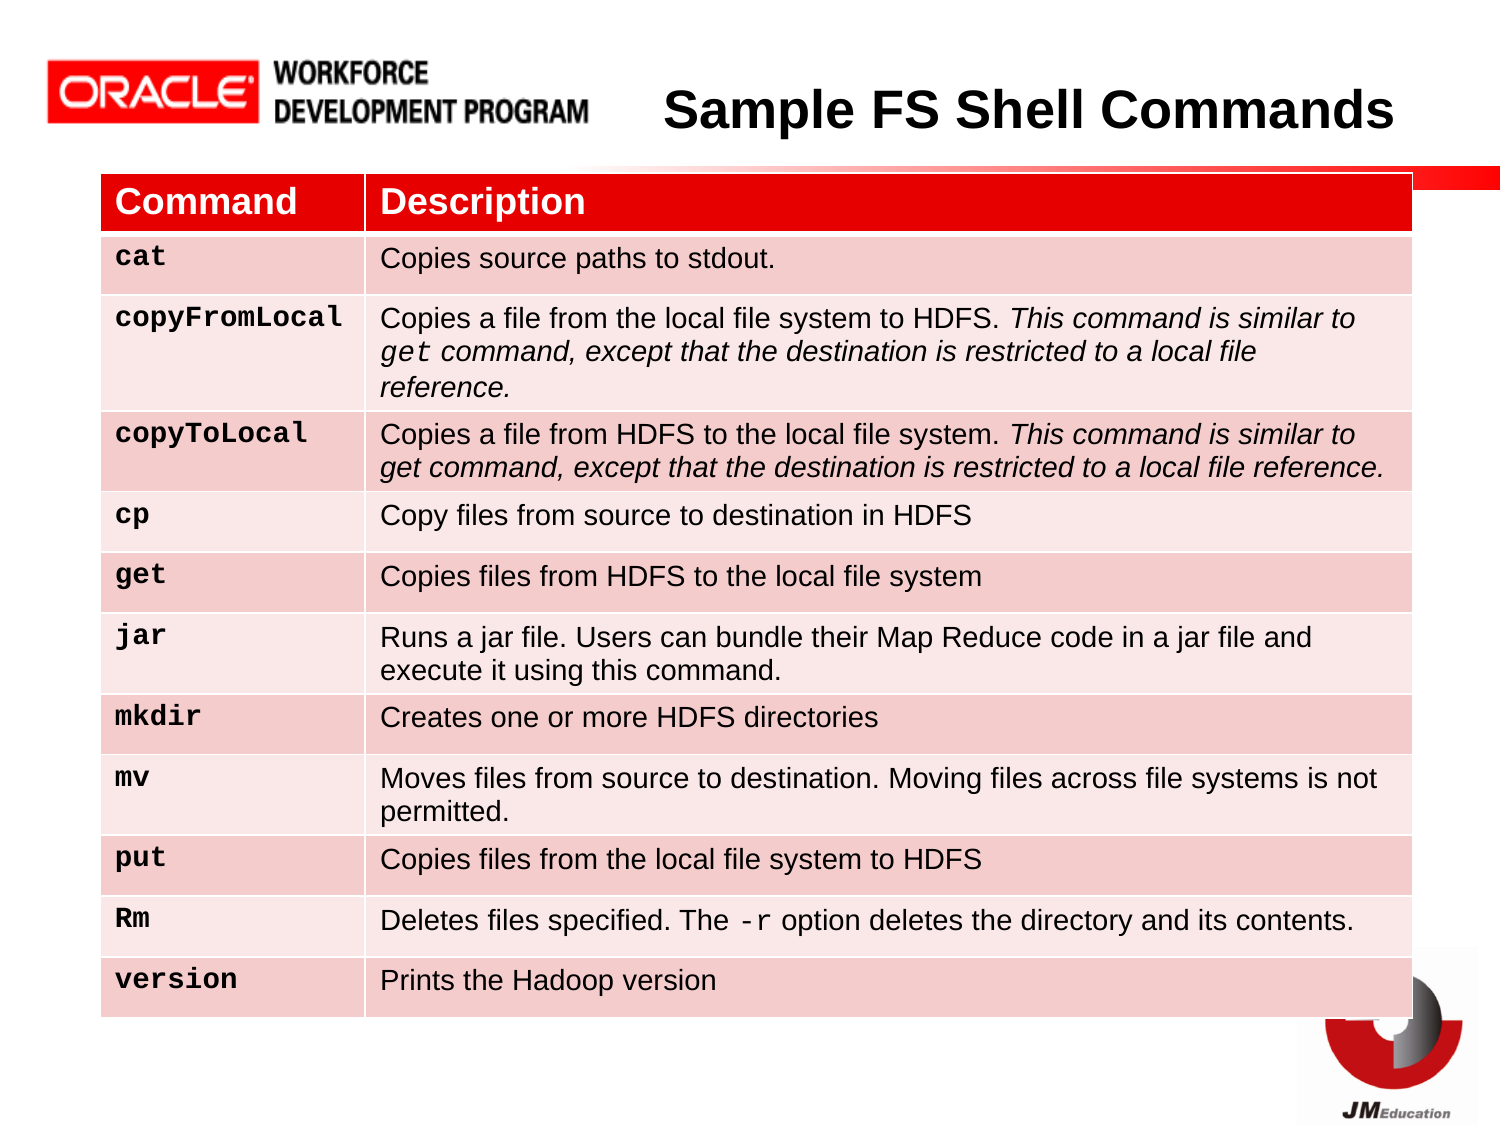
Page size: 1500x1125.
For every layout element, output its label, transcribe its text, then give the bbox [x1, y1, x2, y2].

table_cell mkdir [101, 695, 364, 754]
table_cell Copies files from the local file system to HDFS [366, 836, 1412, 895]
table_cell Creates one or more HDFS directories [366, 695, 1412, 754]
table_cell Copy files from source to destination in HDFS [366, 492, 1412, 551]
table_cell mv [101, 755, 364, 834]
picture [1297, 947, 1478, 1125]
table_cell Moves files from source to destination. Moving files across file systems is not permitted. [366, 755, 1412, 834]
table_cell cp [101, 492, 364, 551]
table_header Description [366, 174, 1412, 231]
table_cell jar [101, 614, 364, 693]
table_cell Copies a file from HDFS to the local file system. This command is similar to get command, except that the destination is restricted to a local file reference. [366, 412, 1412, 491]
table_cell Copies source paths to stdout. [366, 237, 1412, 294]
table_cell Deletes files specified. The -r option deletes the directory and its contents. [366, 897, 1412, 956]
table_cell Copies files from HDFS to the local file system [366, 553, 1412, 612]
table_header Command [101, 174, 364, 231]
table_cell copyToLocal [101, 412, 364, 491]
table_cell Copies a file from the local file system to HDFS. This command is similar to get command, except that the destination is restricted to a local file reference. [366, 296, 1412, 410]
title Sample FS Shell Commands [99, 71, 1400, 172]
picture [0, 0, 636, 186]
table_cell version [101, 958, 364, 1017]
table_cell Runs a jar file. Users can bundle their Map Reduce code in a jar file and execute it using this command. [366, 614, 1412, 693]
table_cell get [101, 553, 364, 612]
table_cell Rm [101, 897, 364, 956]
table_cell copyFromLocal [101, 296, 364, 410]
table_cell cat [101, 237, 364, 294]
table_cell put [101, 836, 364, 895]
table_cell Prints the Hadoop version [366, 958, 1412, 1017]
